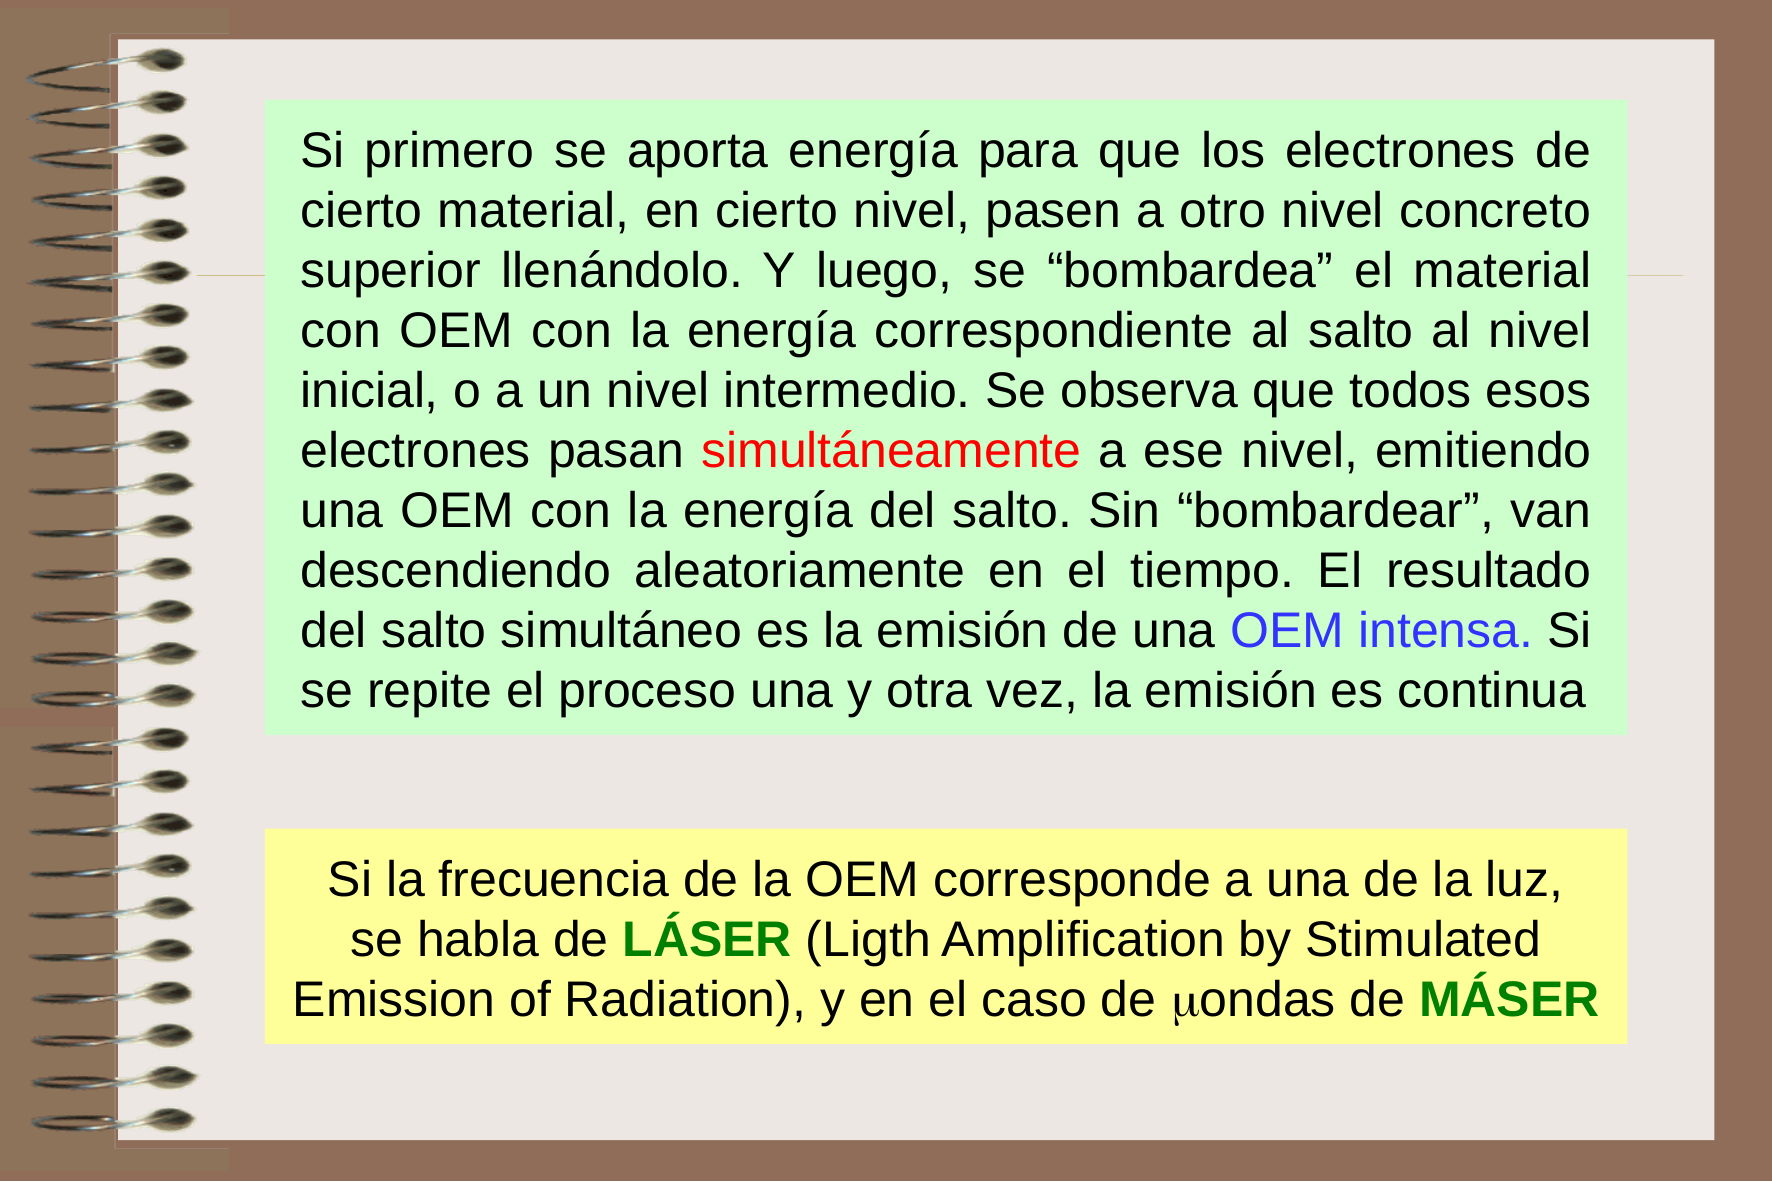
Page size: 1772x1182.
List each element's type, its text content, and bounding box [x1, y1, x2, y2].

text_box Si primero se aporta energía para que los electrones de cierto material, en cierto nivel, pasen a otro nivel concreto superior llenándolo. Y luego, se “bombardea” el material con OEM con la energía correspondiente al salto al nivel inicial, o a un nivel intermedio. Se observa que todos esos electrones pasan simultáneamente a ese nivel, emitiendo una OEM con la energía del salto. Sin “bombardear”, van descendiendo aleatoriamente en el tiempo. El resultado del salto simultáneo es la emisión de una OEM intensa. Si se repite el proceso una y otra vez, la emisión es continua [264, 99, 1628, 735]
text_box Si la frecuencia de la OEM corresponde a una de la luz, se habla de LÁSER (Ligth Amplification by Stimulated Emission of Radiation), y en el caso de ondas de MÁSER [264, 828, 1628, 1044]
picture [0, 8, 229, 708]
picture [0, 727, 229, 1171]
